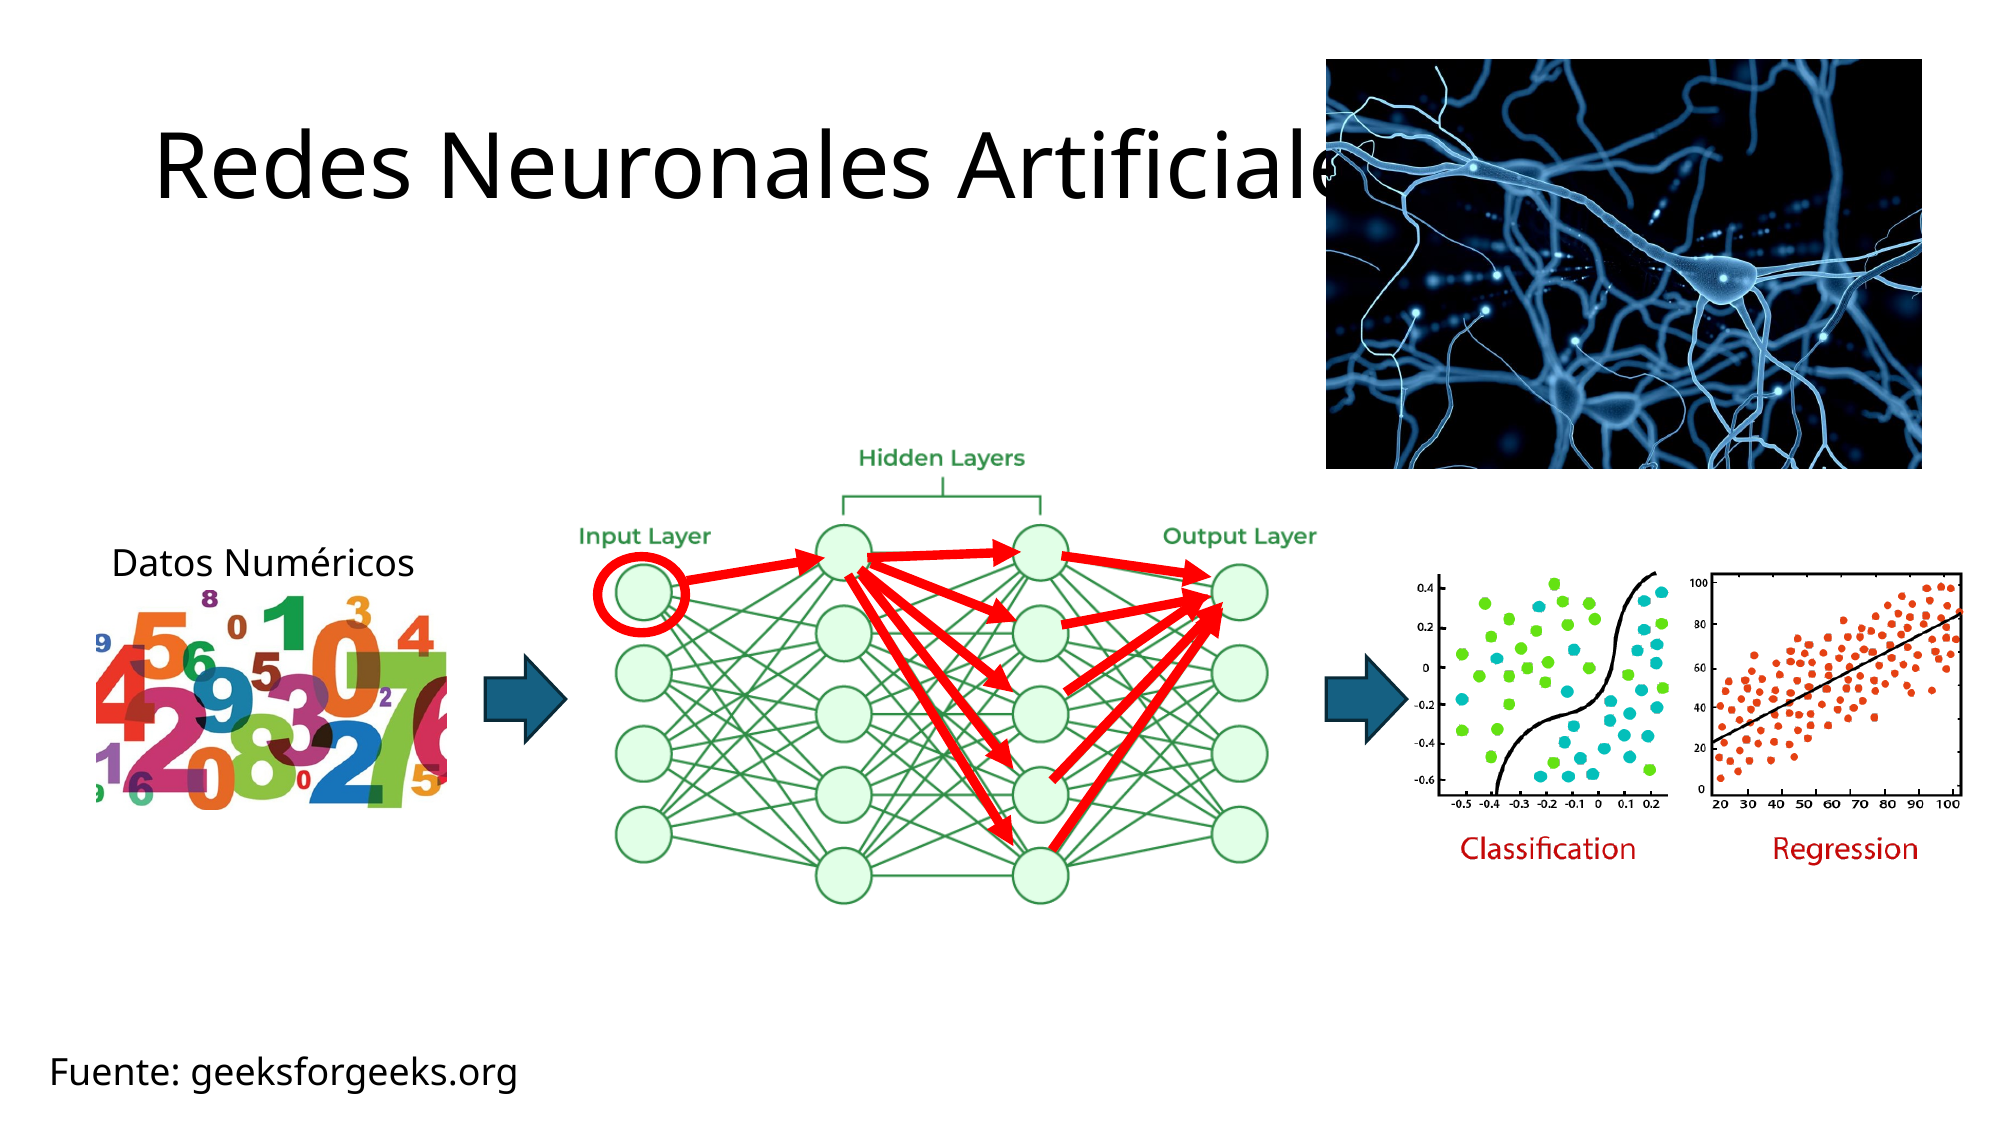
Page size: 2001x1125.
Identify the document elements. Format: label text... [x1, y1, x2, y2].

text_box [1370, 658, 1405, 741]
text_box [1051, 782, 1224, 851]
title Redes Neuronales Artificiales [137, 59, 1325, 278]
picture [525, 59, 1922, 941]
picture [95, 589, 447, 811]
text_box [847, 574, 1014, 847]
text_box [483, 652, 525, 746]
picture [1405, 561, 1968, 867]
text_box Datos Numéricos [96, 531, 485, 592]
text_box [866, 551, 1022, 559]
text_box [1064, 593, 1209, 693]
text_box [859, 568, 1014, 574]
text_box Fuente: geeksforgeeks.org [33, 1039, 664, 1100]
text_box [1060, 555, 1212, 578]
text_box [1051, 601, 1224, 782]
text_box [1060, 595, 1064, 626]
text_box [870, 562, 1018, 622]
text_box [686, 557, 826, 582]
